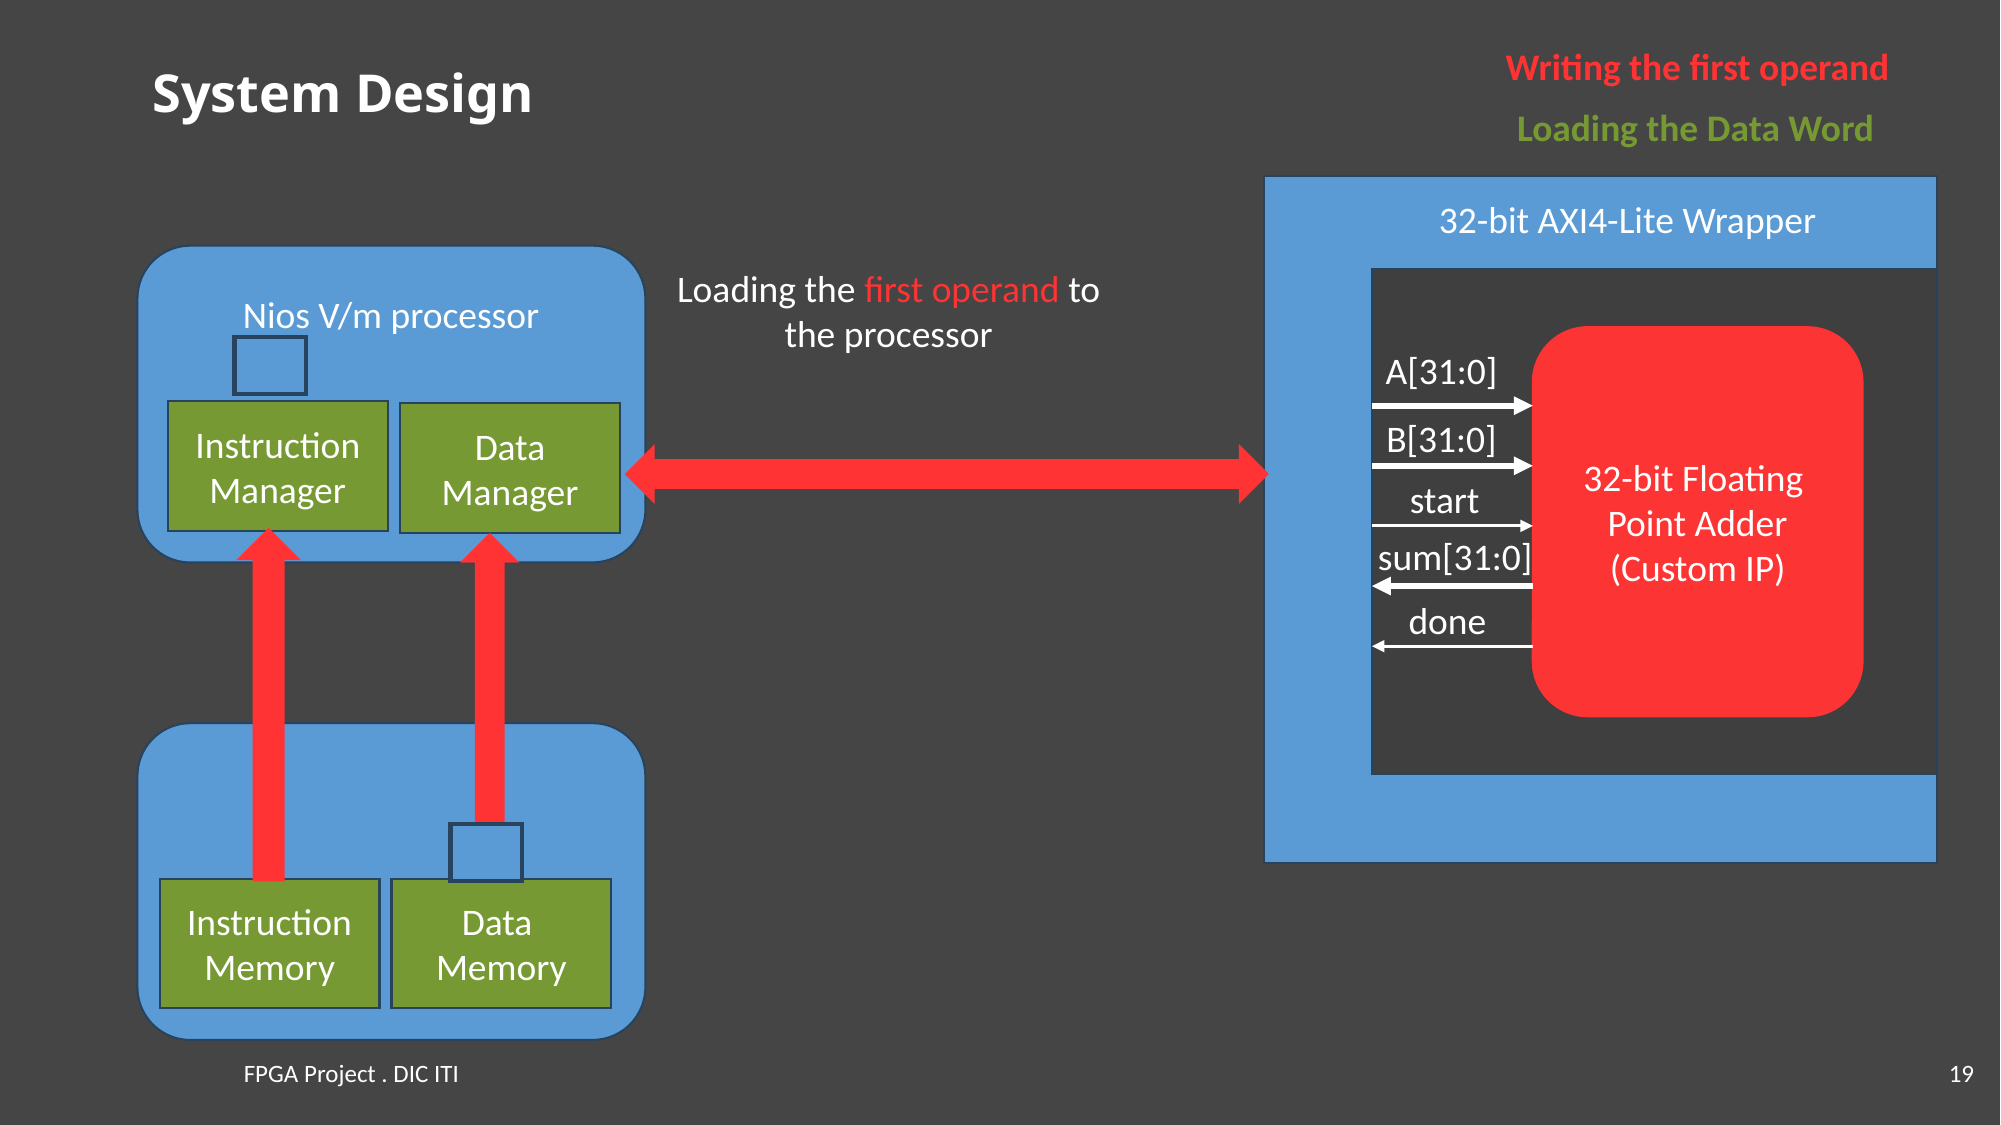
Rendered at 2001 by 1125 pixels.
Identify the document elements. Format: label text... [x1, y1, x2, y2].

text_box start [1364, 468, 1525, 525]
text_box [1371, 268, 1938, 775]
text_box 32-bit AXI4-Lite Wrapper [1416, 189, 1840, 249]
text_box sum[31:0] [1352, 525, 1559, 586]
text_box [623, 441, 1271, 507]
text_box [233, 336, 307, 395]
text_box B[31:0] [1361, 407, 1522, 468]
text_box Instruction Manager [167, 400, 389, 532]
text_box Writing the first operand [1485, 35, 1910, 96]
footer FPGA Project . DIC ITI [57, 1042, 646, 1103]
text_box Data Manager [399, 402, 621, 534]
text_box [236, 527, 302, 882]
text_box A[31:0] [1361, 339, 1522, 400]
title System Design [137, 59, 1485, 132]
text_box [136, 722, 647, 1041]
text_box Nios V/m processor [136, 244, 647, 564]
text_box 32-bit Floating Point Adder (Custom IP) [1531, 326, 1864, 718]
text_box done [1367, 589, 1528, 650]
text_box [457, 531, 523, 823]
text_box [1263, 175, 1938, 864]
text_box Instruction Memory [159, 878, 381, 1009]
slide_number 19 [1888, 1042, 1990, 1103]
text_box Loading the first operand to the processor [645, 257, 1133, 363]
text_box Data Memory [390, 878, 612, 1009]
text_box [449, 823, 523, 882]
text_box Loading the Data Word [1435, 96, 1956, 156]
